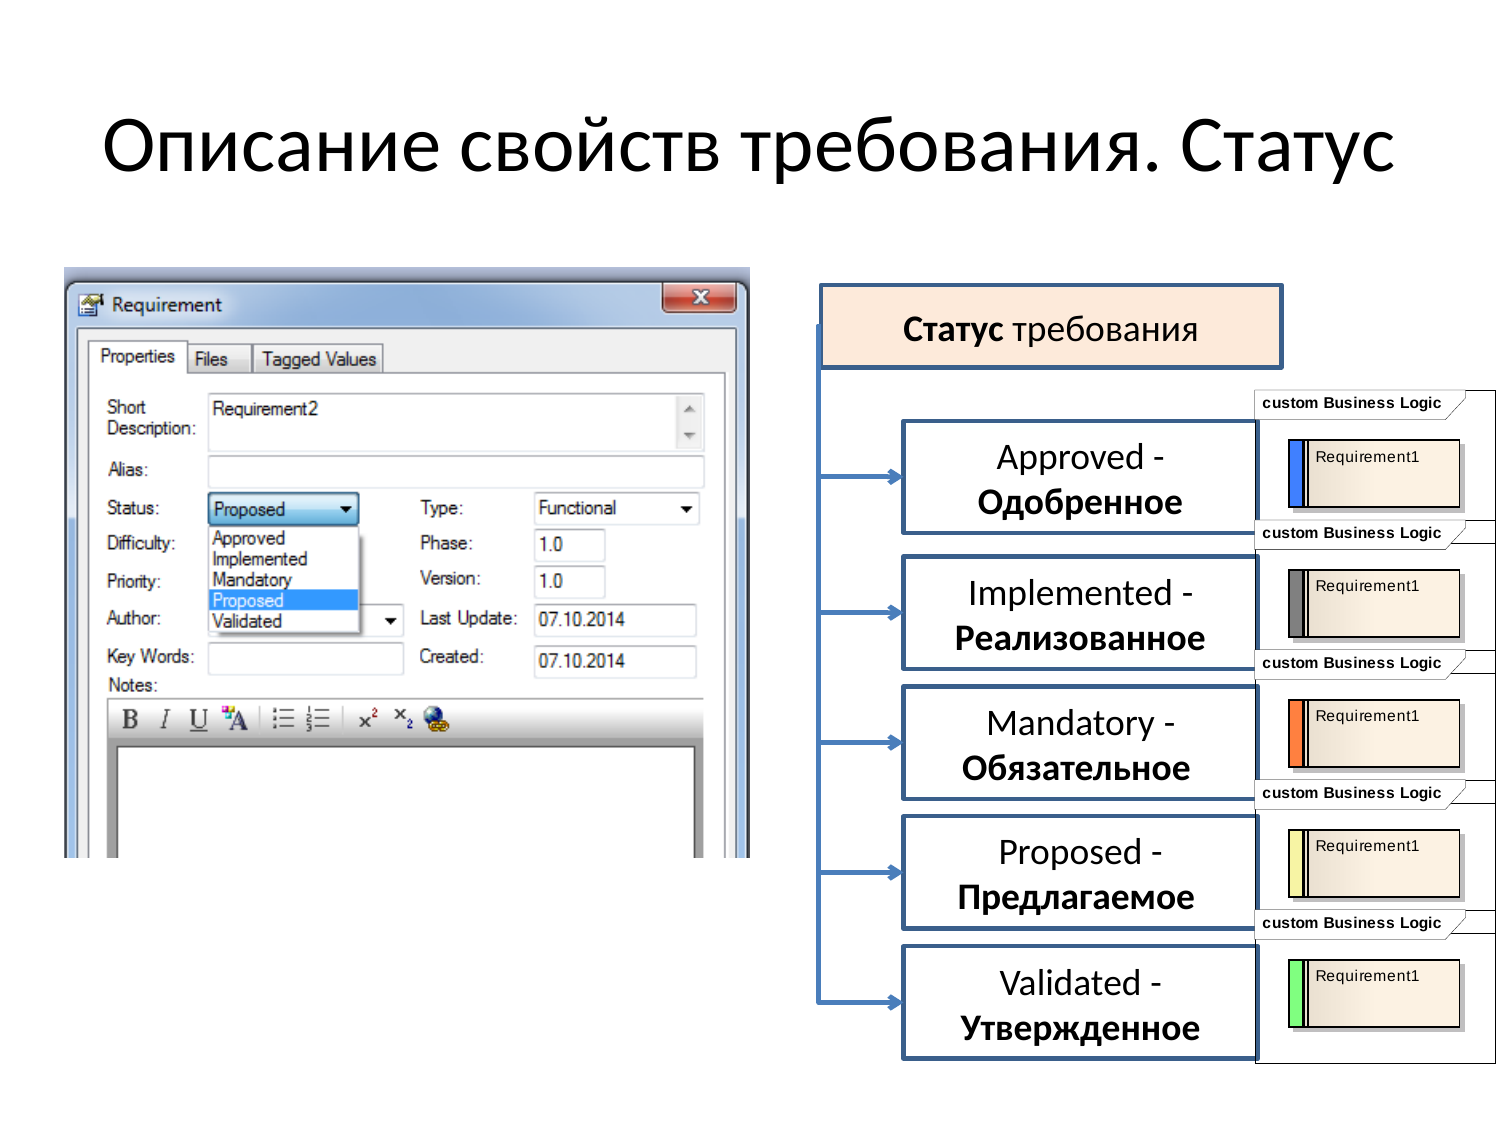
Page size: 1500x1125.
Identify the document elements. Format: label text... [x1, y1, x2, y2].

picture [1249, 385, 1500, 1068]
text_box Mandatory - Обязательное [909, 684, 1244, 801]
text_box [820, 326, 904, 1003]
text_box Proposed - Предлагаемое [908, 814, 1244, 931]
text_box Implemented - Реализованное [910, 554, 1244, 671]
text_box Approved - Одобренное [911, 419, 1244, 535]
text_box Статус требования [819, 283, 1284, 370]
picture [64, 266, 750, 858]
text_box Validated - Утвержденное [901, 944, 1244, 1061]
title Описание свойств требования. Статус [75, 45, 1425, 233]
